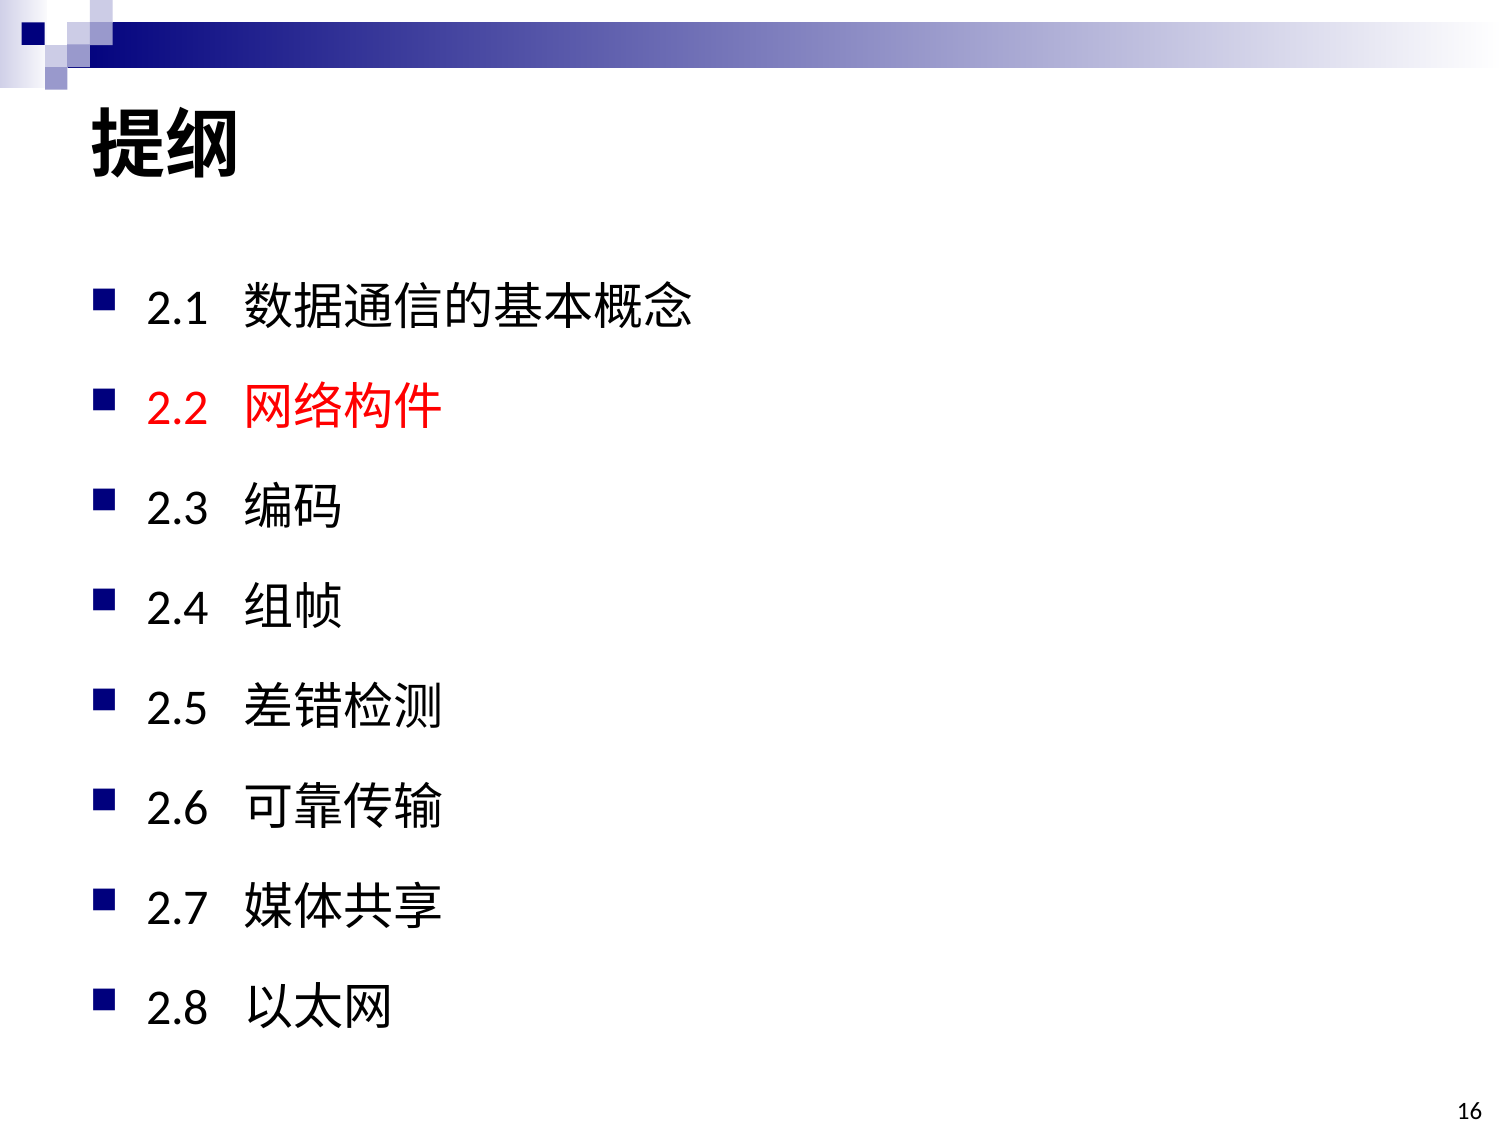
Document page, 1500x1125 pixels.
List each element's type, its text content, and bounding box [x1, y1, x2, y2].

list 2.1 数据通信的基本概念 2.2 网络构件 2.3 编码 2.4 组帧 2.5 差错检测 2.6 可靠传输 2.7 媒体共享 2.8 以太网 [75, 237, 1425, 963]
title 提纲 [75, 75, 1425, 209]
slide_number 16 [1448, 1100, 1483, 1125]
